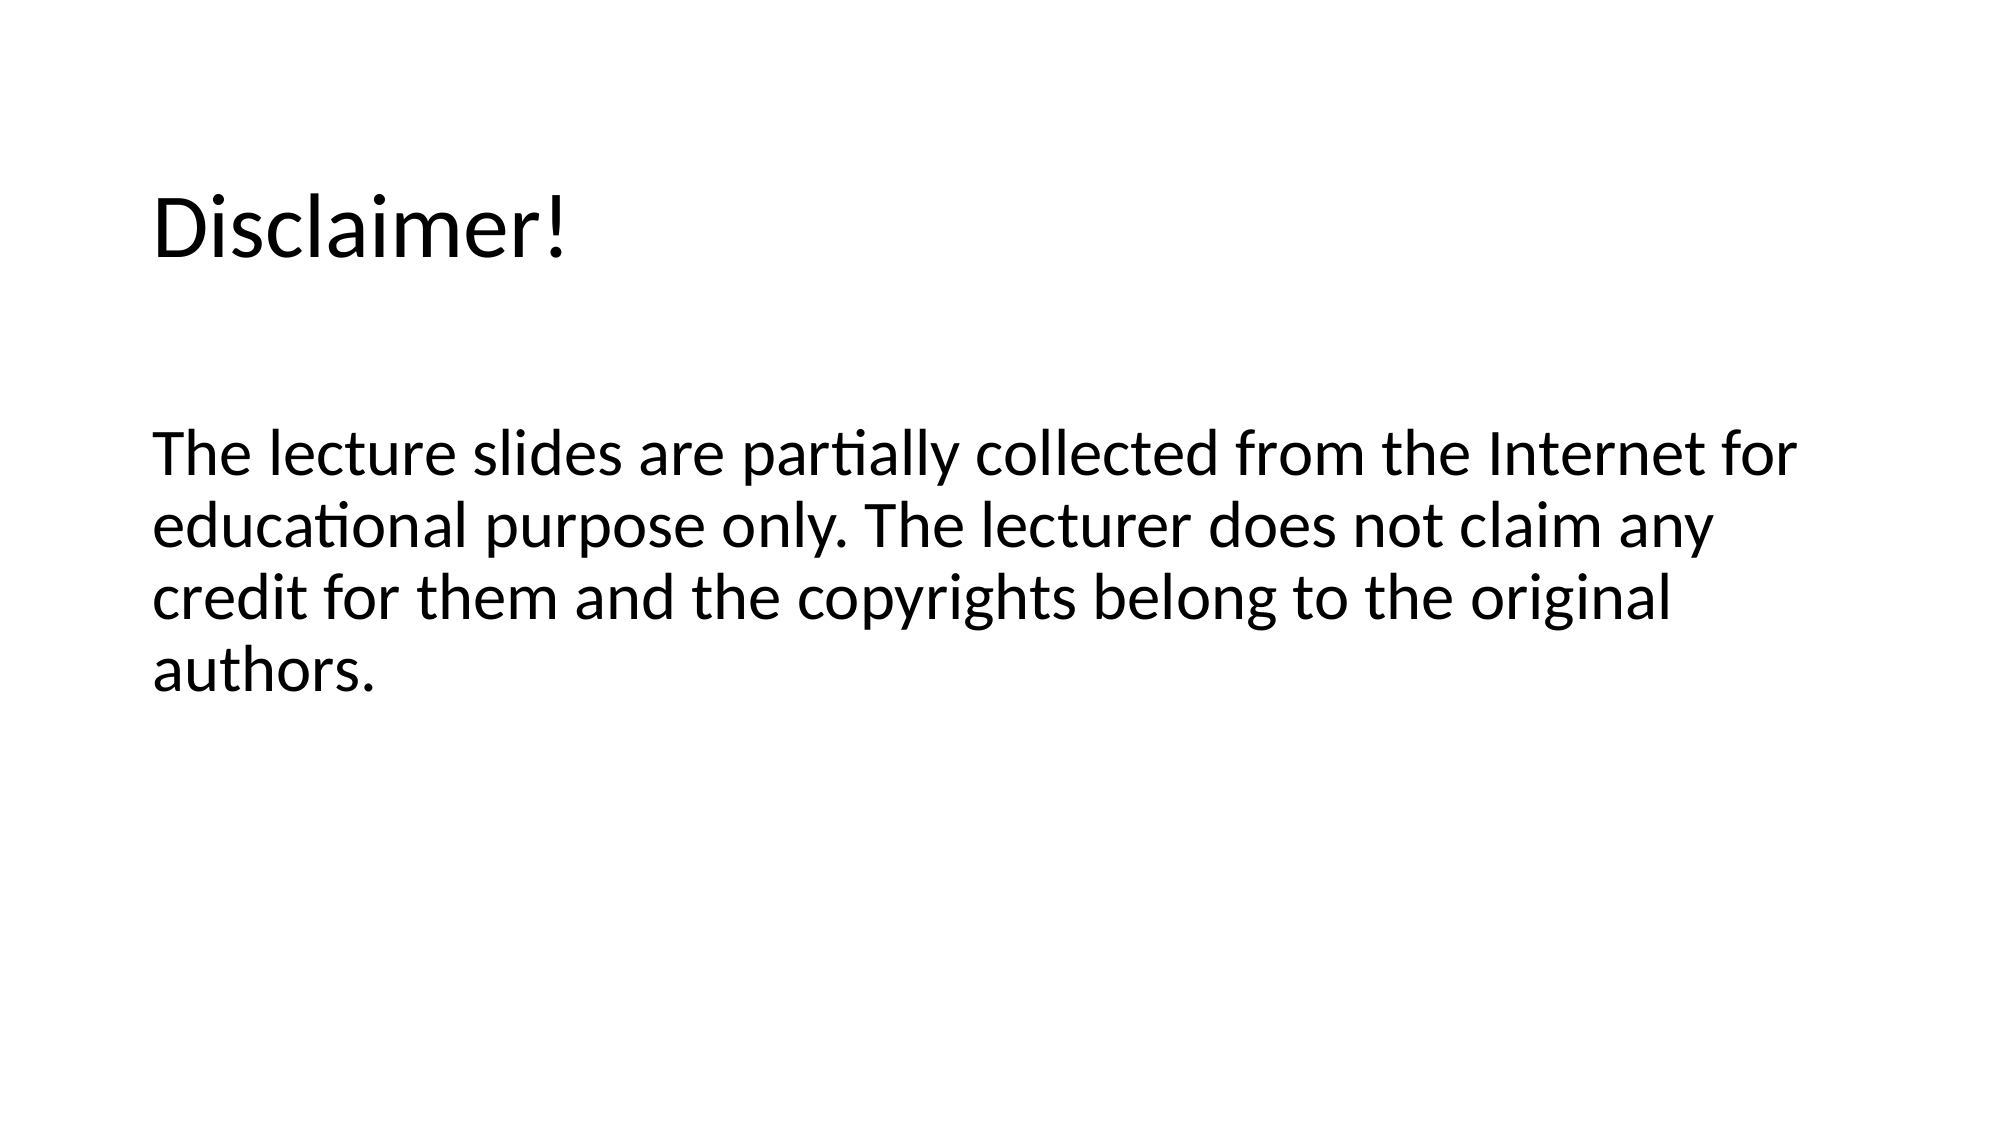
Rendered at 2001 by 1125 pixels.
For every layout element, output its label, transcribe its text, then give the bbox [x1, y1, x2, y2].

list Disclaimer! The lecture slides are partially collected from the Internet for educational purpose only. The lecturer does not claim any credit for them and the copyrights belong to the original authors. [137, 170, 1863, 1014]
